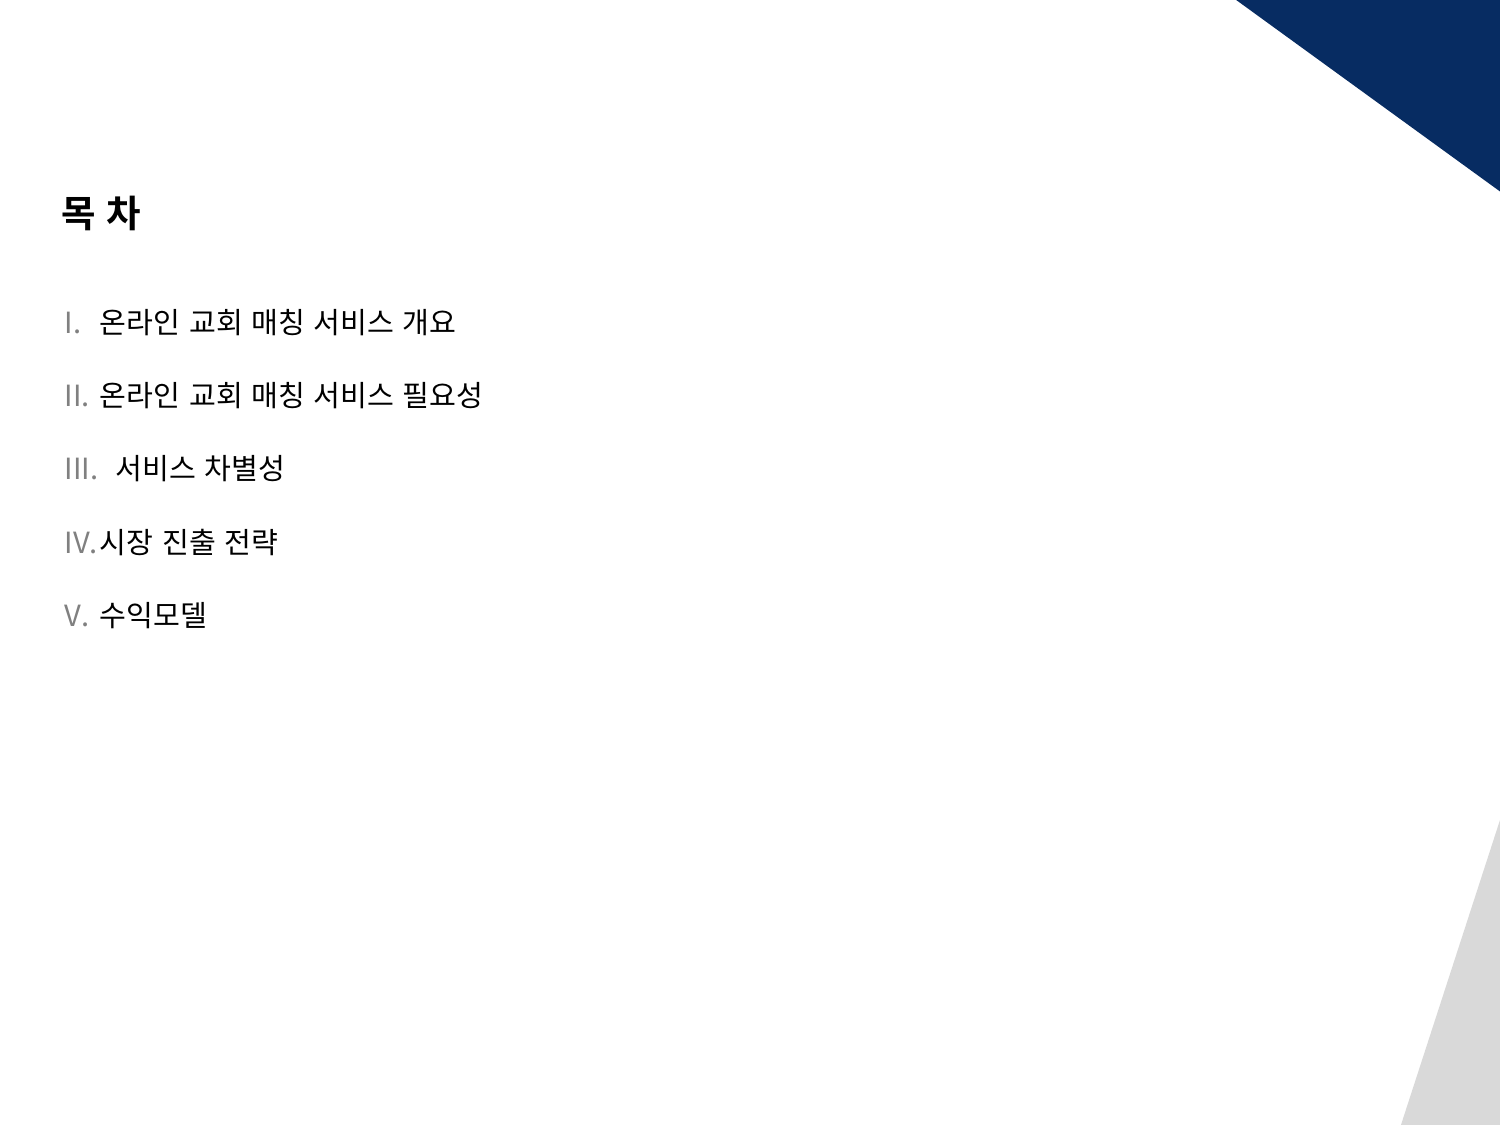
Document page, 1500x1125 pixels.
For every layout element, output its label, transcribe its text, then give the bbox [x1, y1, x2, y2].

title 목 차 [61, 178, 1439, 252]
list 온라인 교회 매칭 서비스 개요 온라인 교회 매칭 서비스 필요성 서비스 차별성 시장 진출 전략 수익모델 [61, 286, 1439, 1014]
